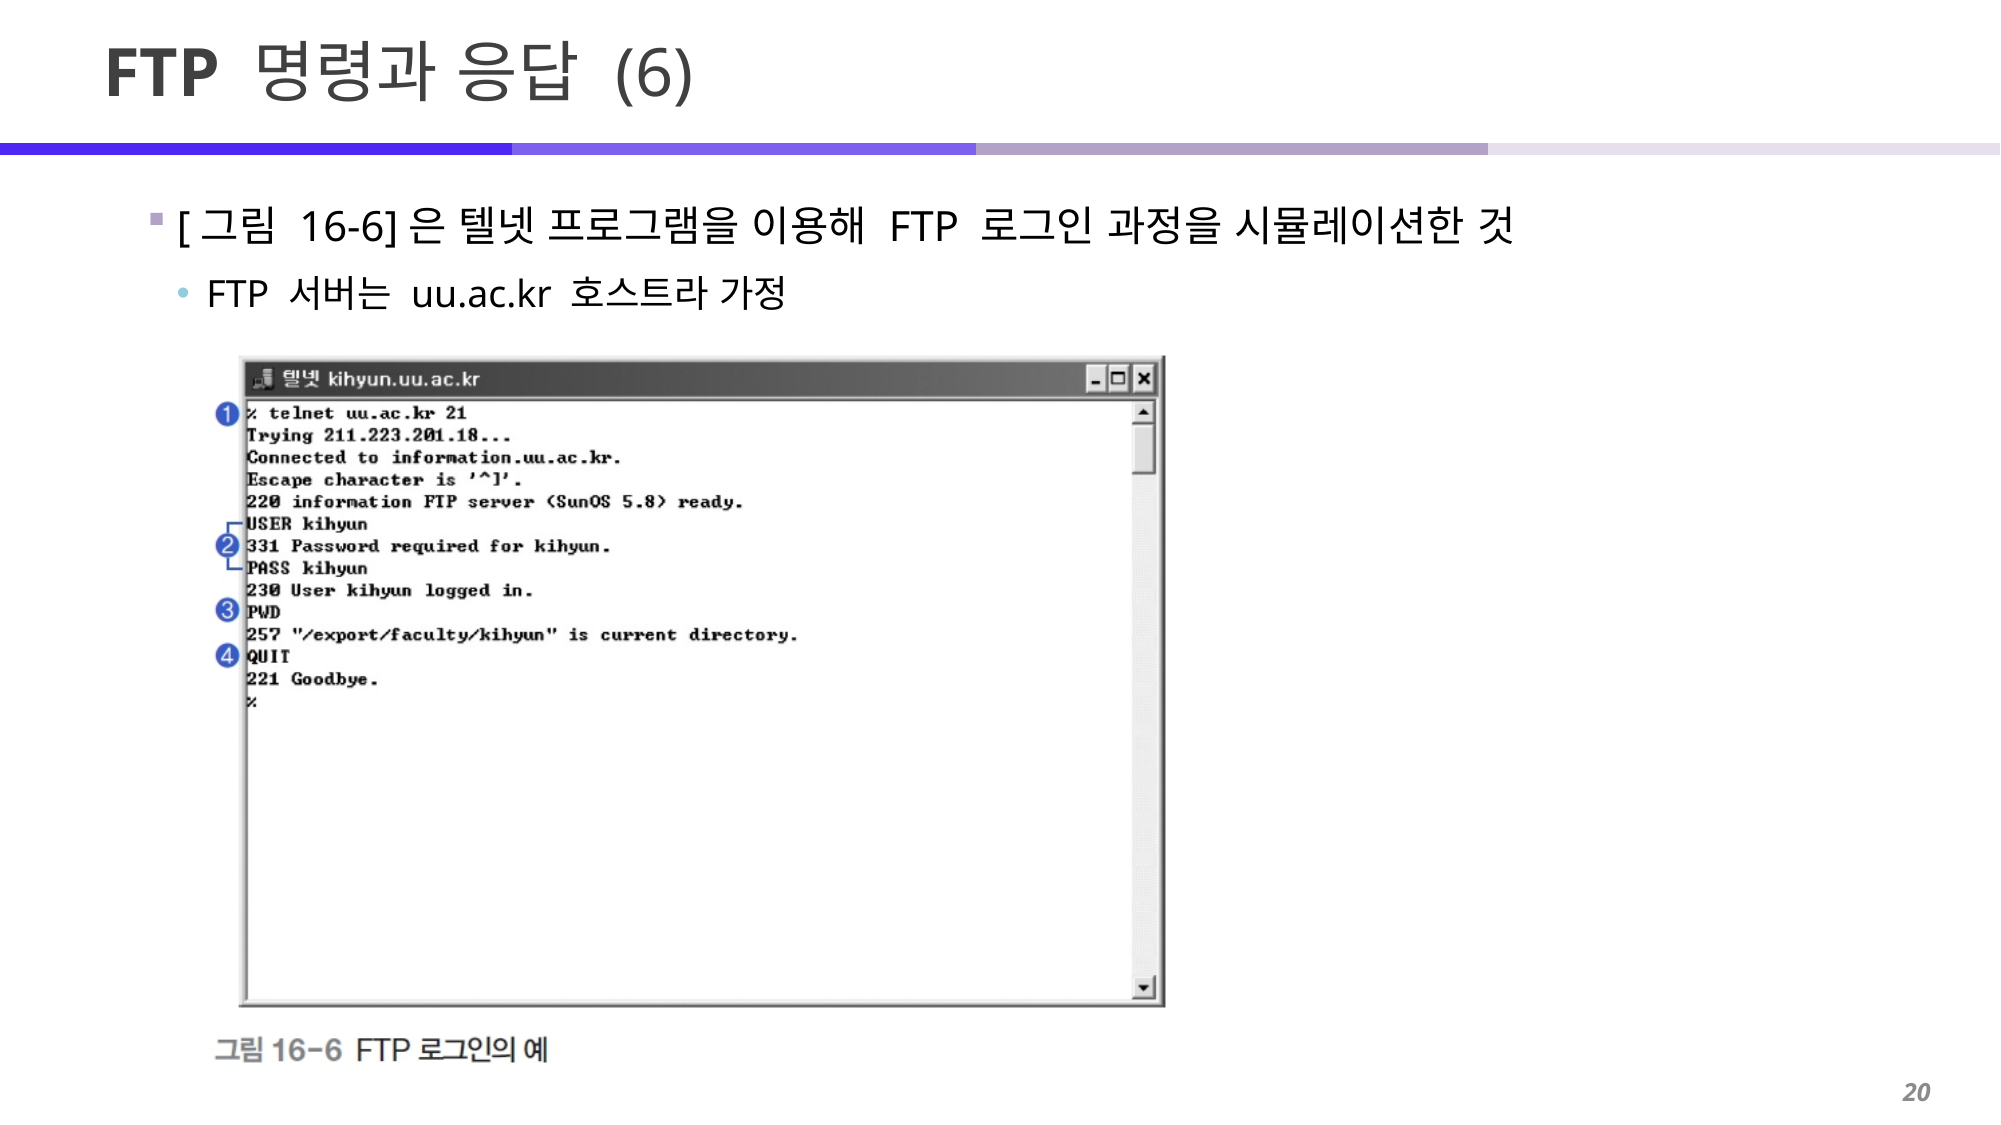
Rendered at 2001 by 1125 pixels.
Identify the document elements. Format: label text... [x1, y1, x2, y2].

title FTP 명령과 응답 (6) [88, 18, 1920, 122]
list [그림 16-6]은 텔넷 프로그램을 이용해 FTP 로그인 과정을 시뮬레이션한 것 FTP 서버는 uu.ac.kr 호스트라 가정 [88, 176, 1920, 1083]
picture [199, 349, 1176, 1069]
